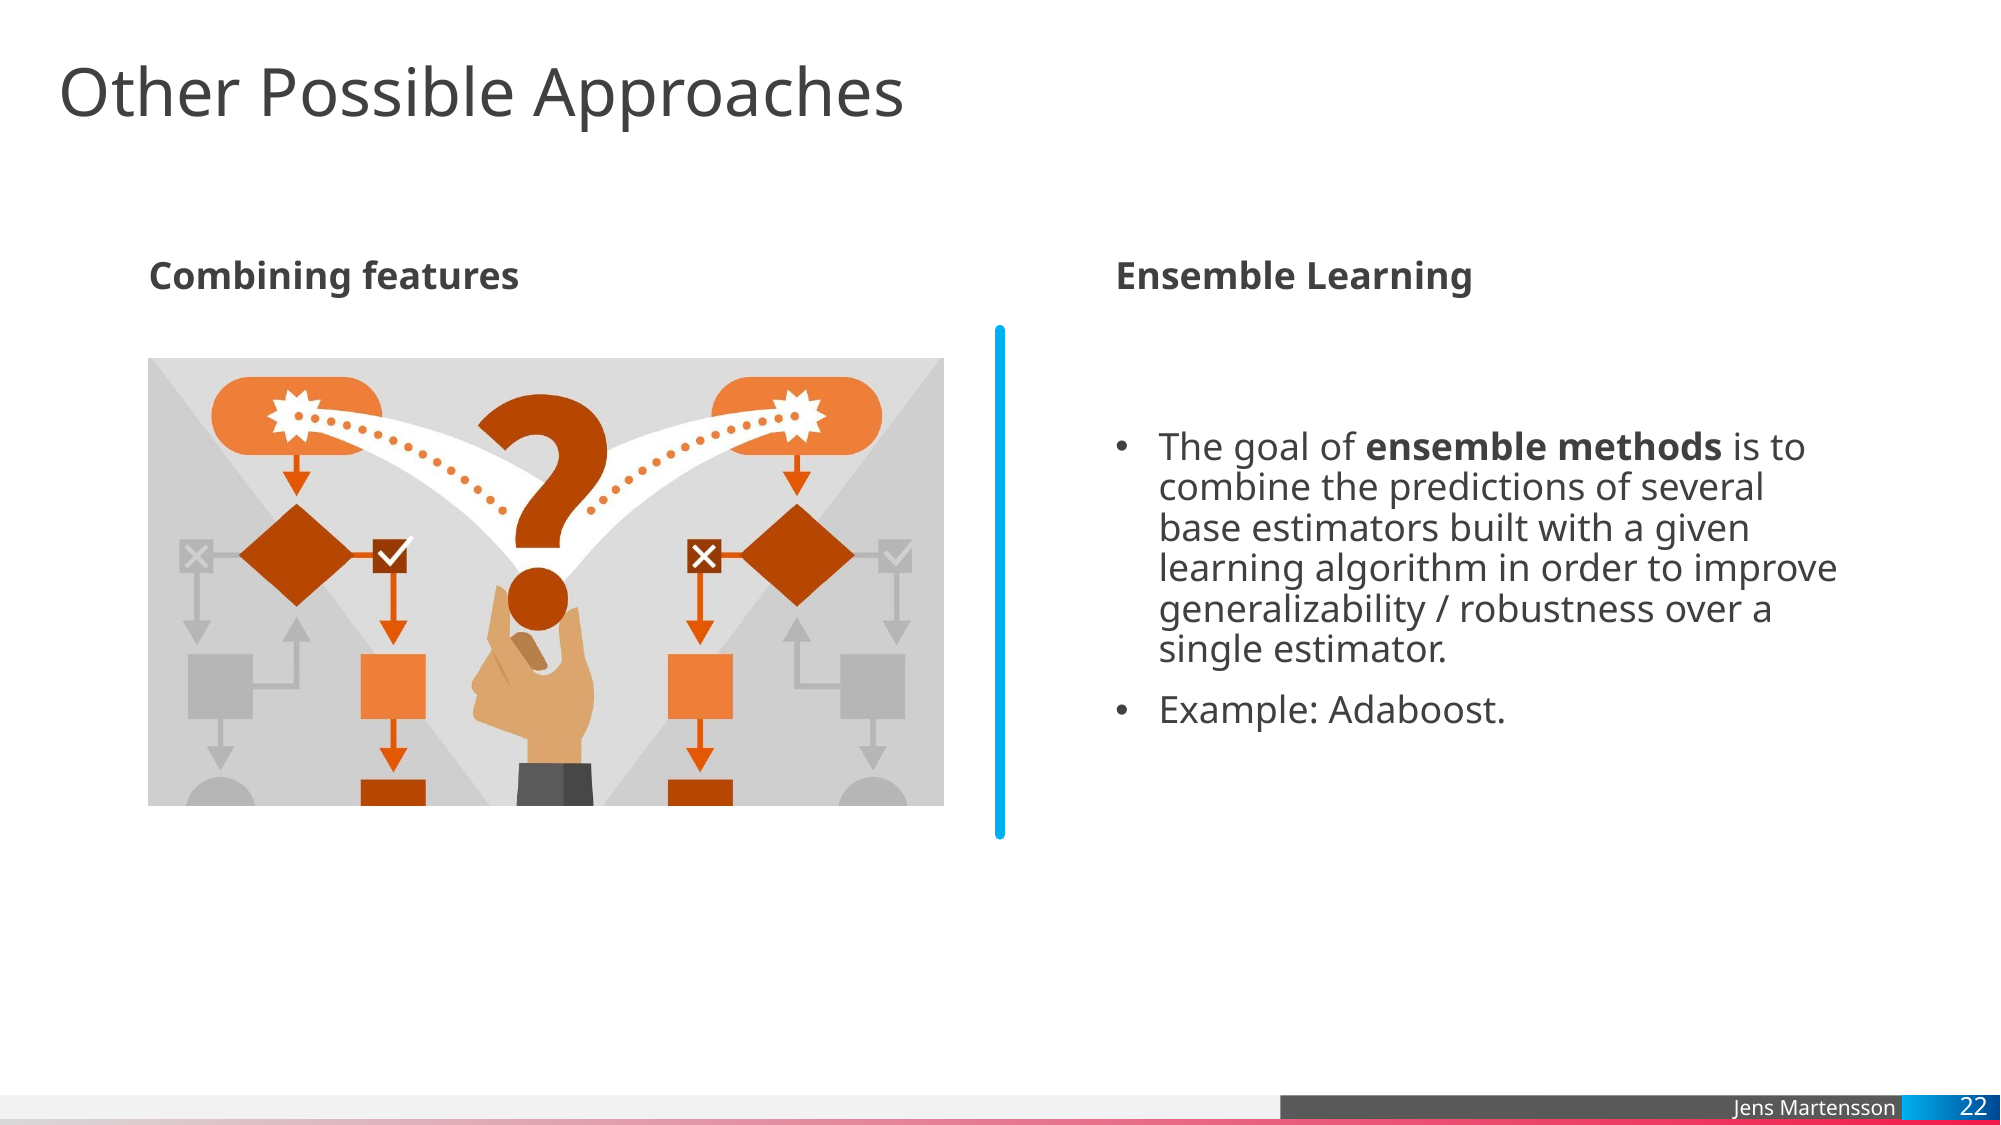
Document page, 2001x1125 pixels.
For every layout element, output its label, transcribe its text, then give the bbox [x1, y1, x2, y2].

list The goal of ensemble methods is to combine the predictions of several base estimators built with a given learning algorithm in order to improve generalizability / robustness over a single estimator. Example: Adaboost. [1115, 428, 1840, 774]
title Other Possible Approaches [59, 59, 1942, 148]
list Combining features [148, 257, 873, 317]
slide_number 22 [1901, 1095, 2000, 1120]
list Ensemble Learning [1115, 257, 1840, 317]
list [148, 358, 944, 806]
